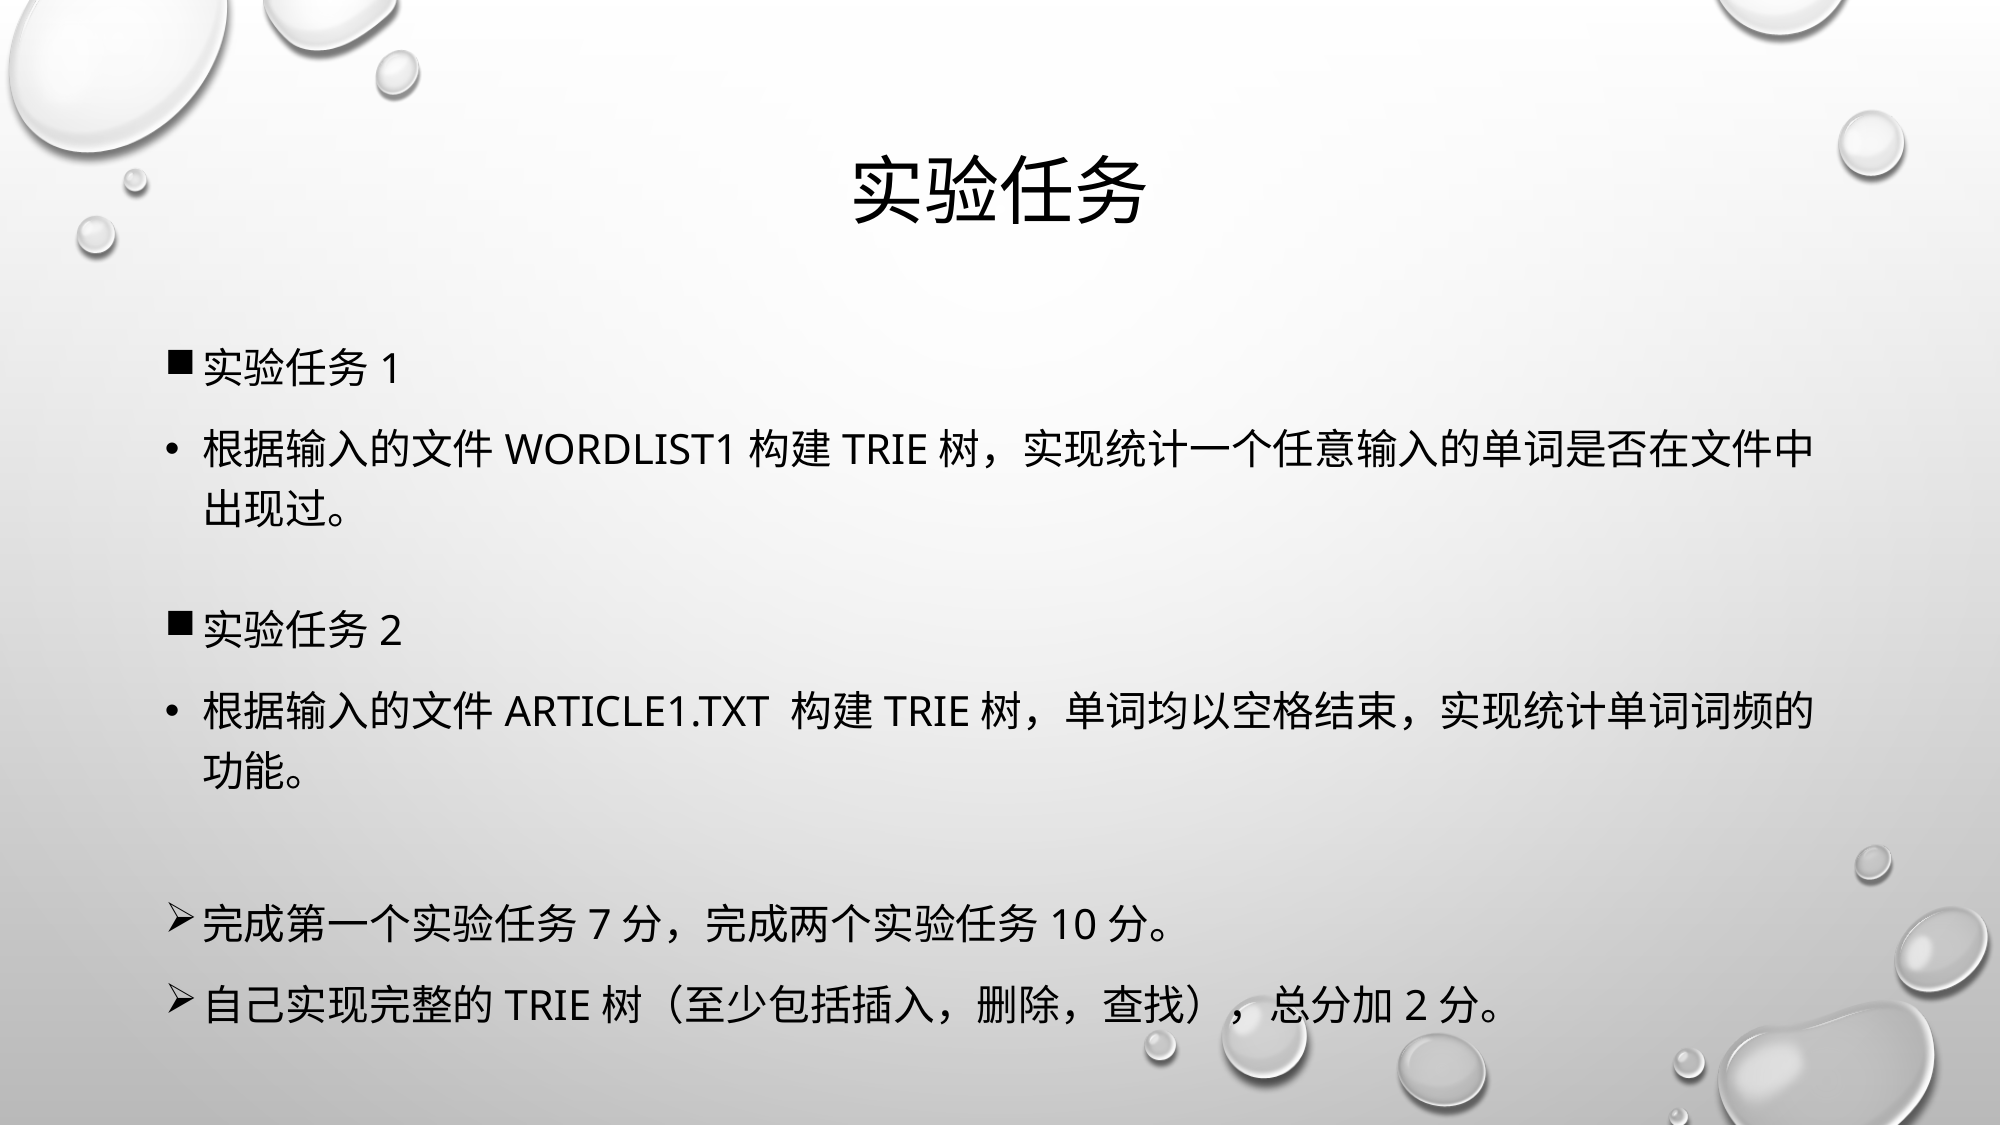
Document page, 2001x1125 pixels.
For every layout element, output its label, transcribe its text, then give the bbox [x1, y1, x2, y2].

title 实验任务 [149, 62, 1850, 324]
list 实验任务1 根据输入的文件wordlist1构建trie树，实现统计一个任意输入的单词是否在文件中出现过。 [149, 324, 1850, 586]
picture [0, 0, 2000, 1125]
text_box 完成第一个实验任务7分，完成两个实验任务10分。 自己实现完整的TRIE树（至少包括插入，删除，查找），总分加2分。 [149, 809, 1850, 1081]
text_box 实验任务2 根据输入的文件article1.txt 构建trie树，单词均以空格结束，实现统计单词词频的功能。 [149, 586, 1850, 809]
